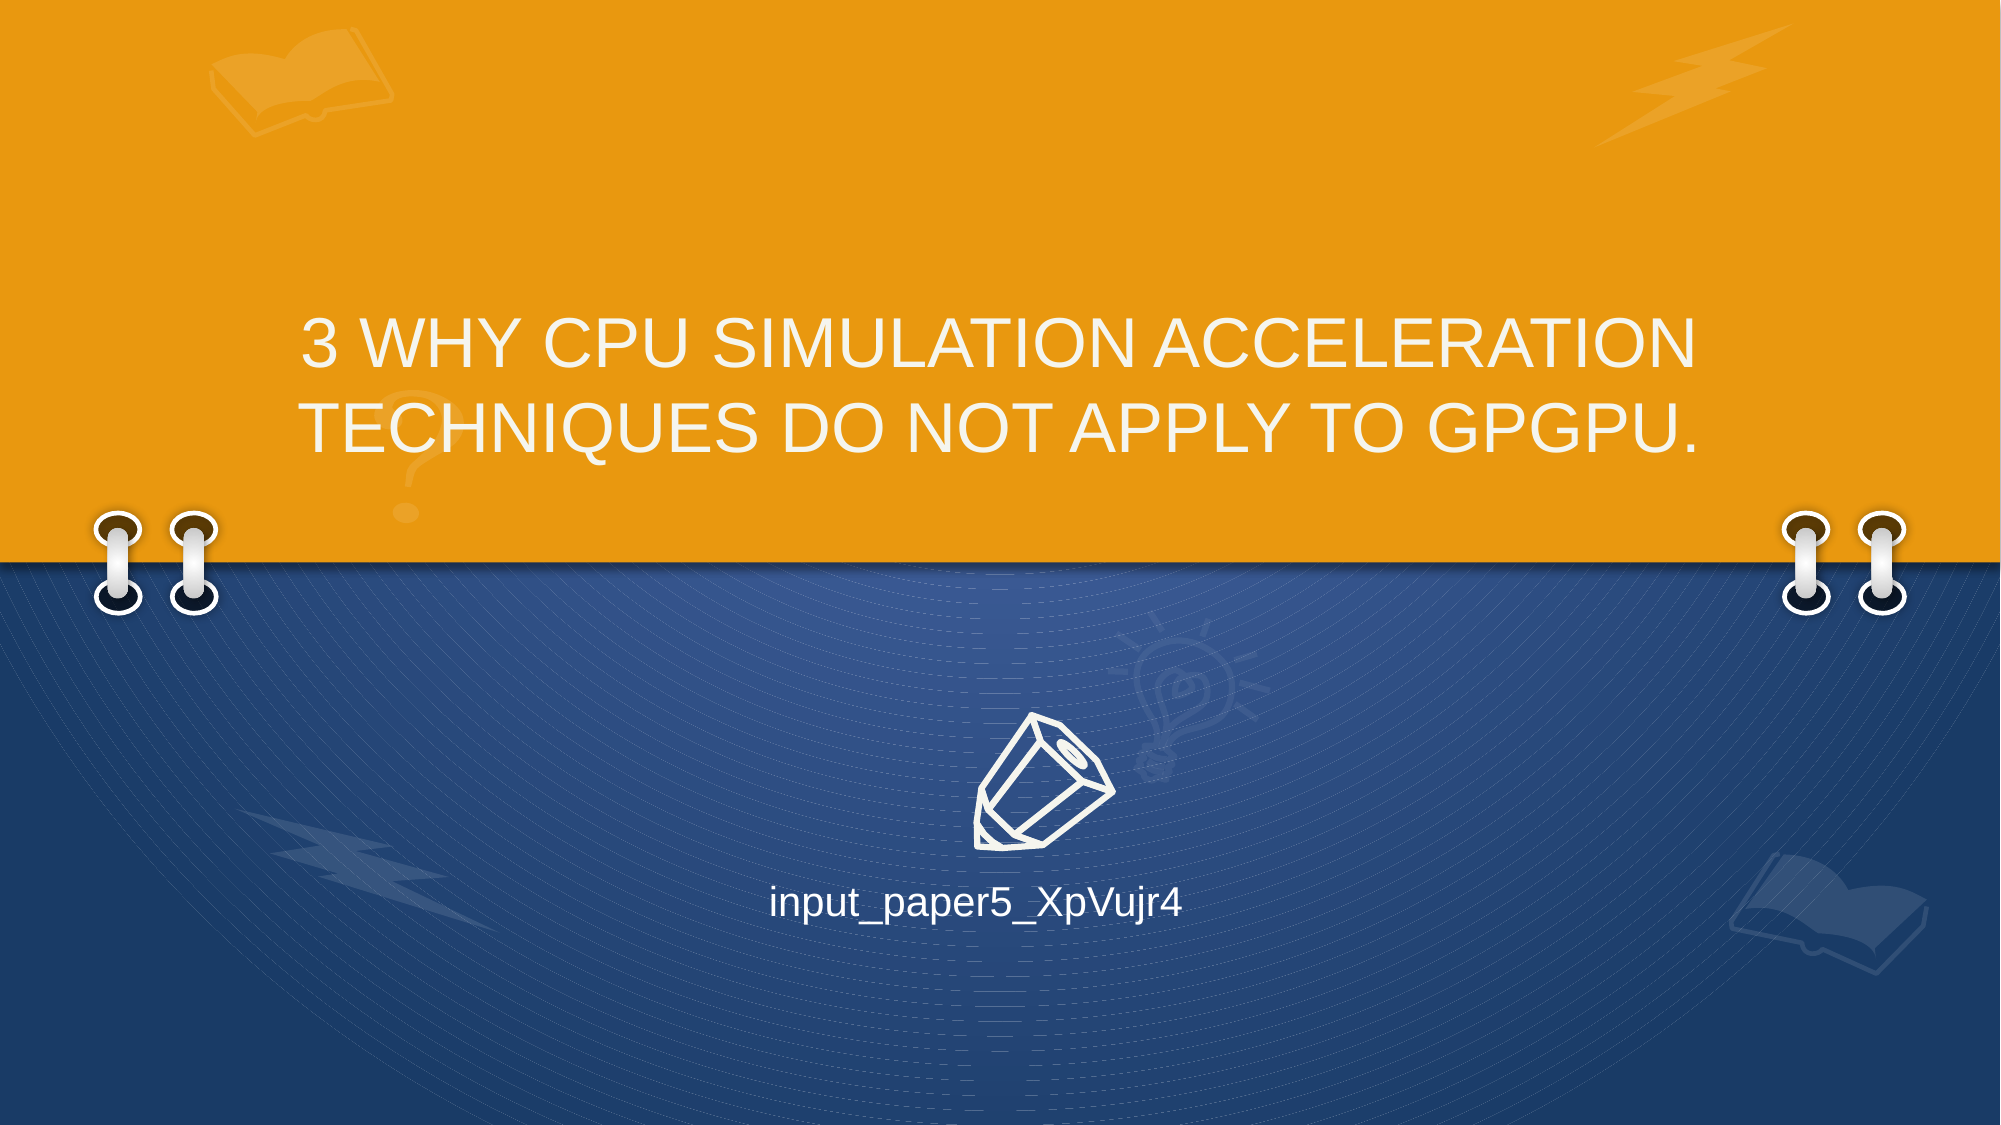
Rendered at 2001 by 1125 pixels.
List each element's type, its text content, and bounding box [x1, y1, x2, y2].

title 3 WHY CPU SIMULATION ACCELERATION TECHNIQUES DO NOT APPLY TO GPGPU. [99, 288, 1900, 476]
list input_paper5_XpVujr4 [126, 866, 1826, 1008]
